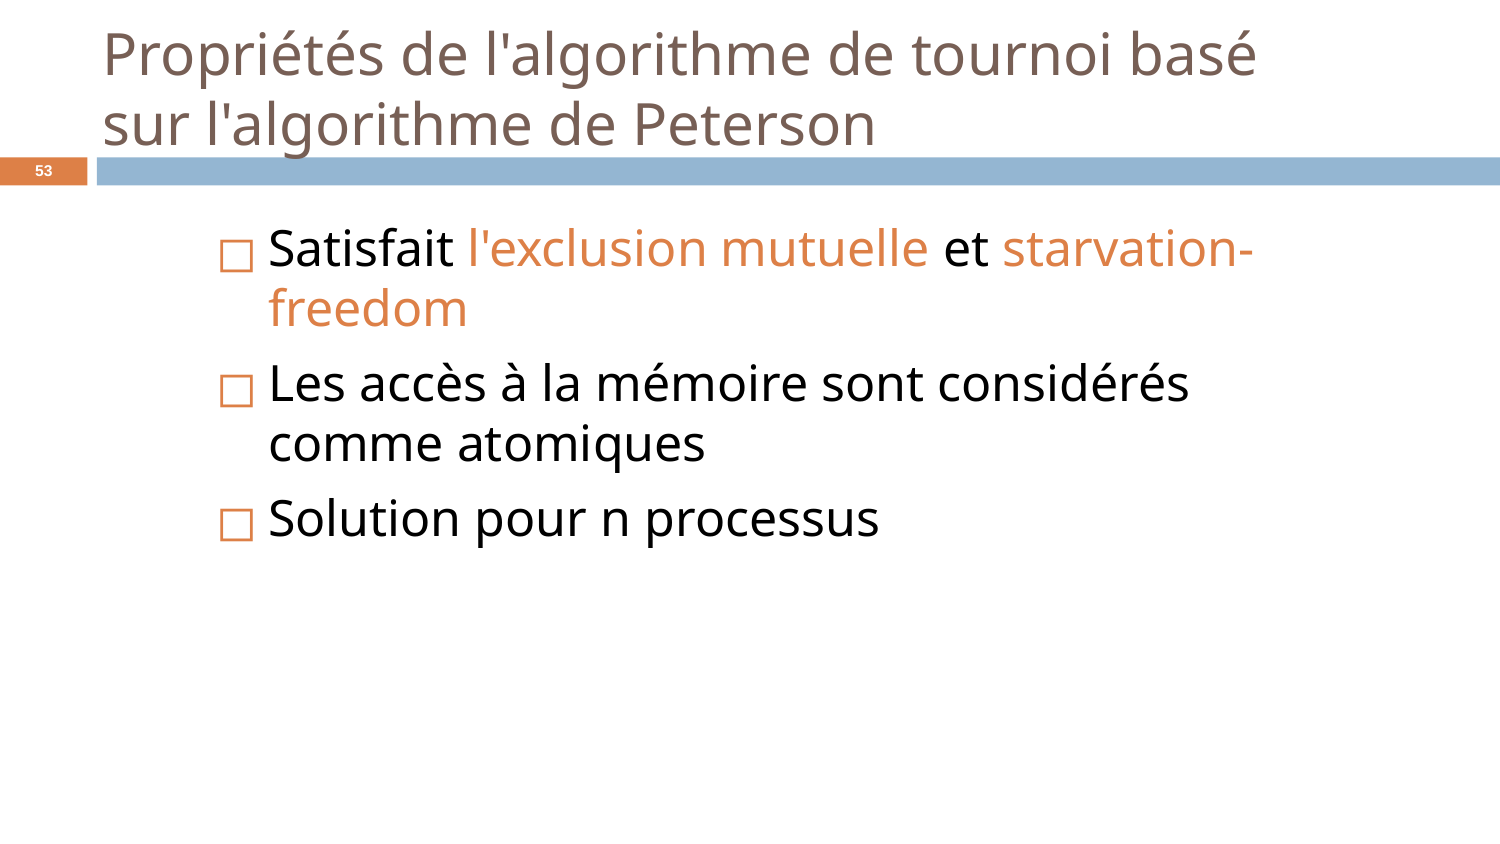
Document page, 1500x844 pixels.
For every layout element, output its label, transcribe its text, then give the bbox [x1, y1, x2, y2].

text_box ‹#› [0, 156, 88, 187]
list Satisfait l'exclusion mutuelle et starvation-freedom Les accès à la mémoire sont considérés comme atomiques Solution pour n processus [200, 209, 1314, 535]
title Propriétés de l'algorithme de tournoi basé sur l'algorithme de Peterson [87, 50, 1363, 124]
